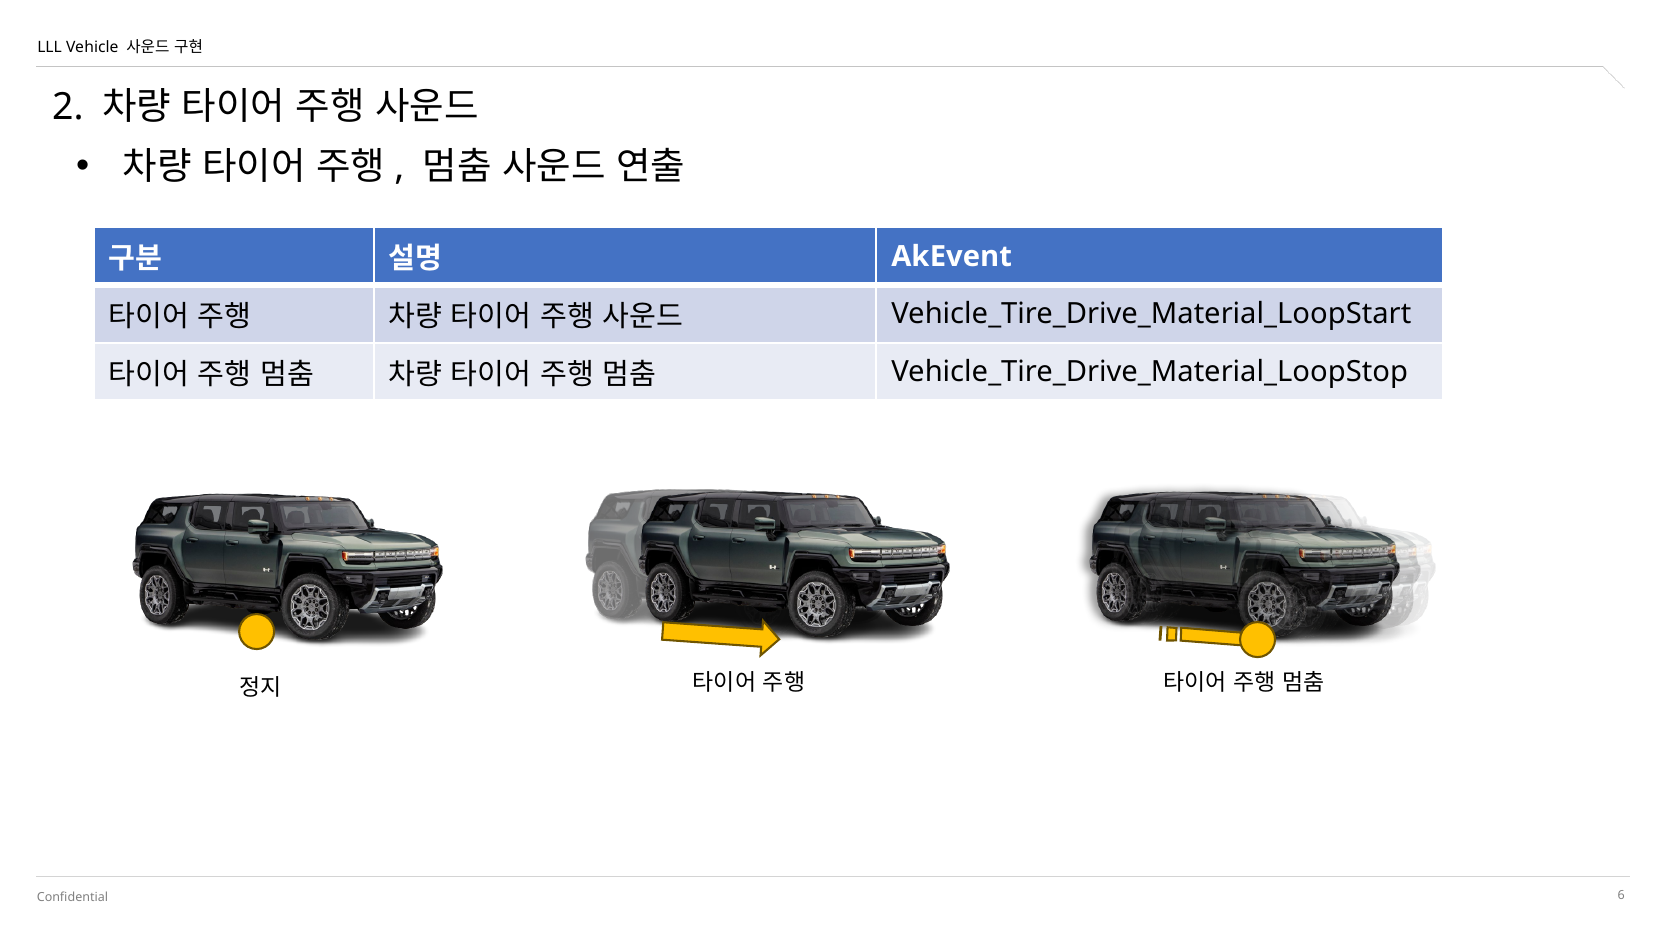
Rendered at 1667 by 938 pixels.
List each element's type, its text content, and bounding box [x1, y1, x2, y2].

text_box 타이어 주행 멈춤 [1091, 671, 1398, 703]
picture [36, 66, 1630, 877]
table_header AkEvent [877, 228, 1442, 282]
table_cell Vehicle_Tire_Drive_Material_LoopStop [877, 344, 1442, 399]
list LLL Vehicle 사운드 구현 [37, 38, 637, 56]
text_box 2. 차량 타이어 주행 사운드 [37, 74, 524, 134]
table_cell 차량 타이어 주행 사운드 [375, 288, 875, 342]
table_cell 타이어 주행 멈춤 [95, 344, 373, 399]
text_box 타이어 주행 [595, 666, 903, 703]
table_header 구분 [95, 228, 373, 282]
text_box 차량 타이어 주행, 멈춤 사운드 연출 [61, 134, 985, 195]
table_cell 차량 타이어 주행 멈춤 [375, 344, 875, 399]
table_cell Vehicle_Tire_Drive_Material_LoopStart [877, 288, 1442, 342]
table_cell 타이어 주행 [95, 288, 373, 342]
text_box 정지 [107, 665, 414, 708]
table_header 설명 [375, 228, 875, 282]
